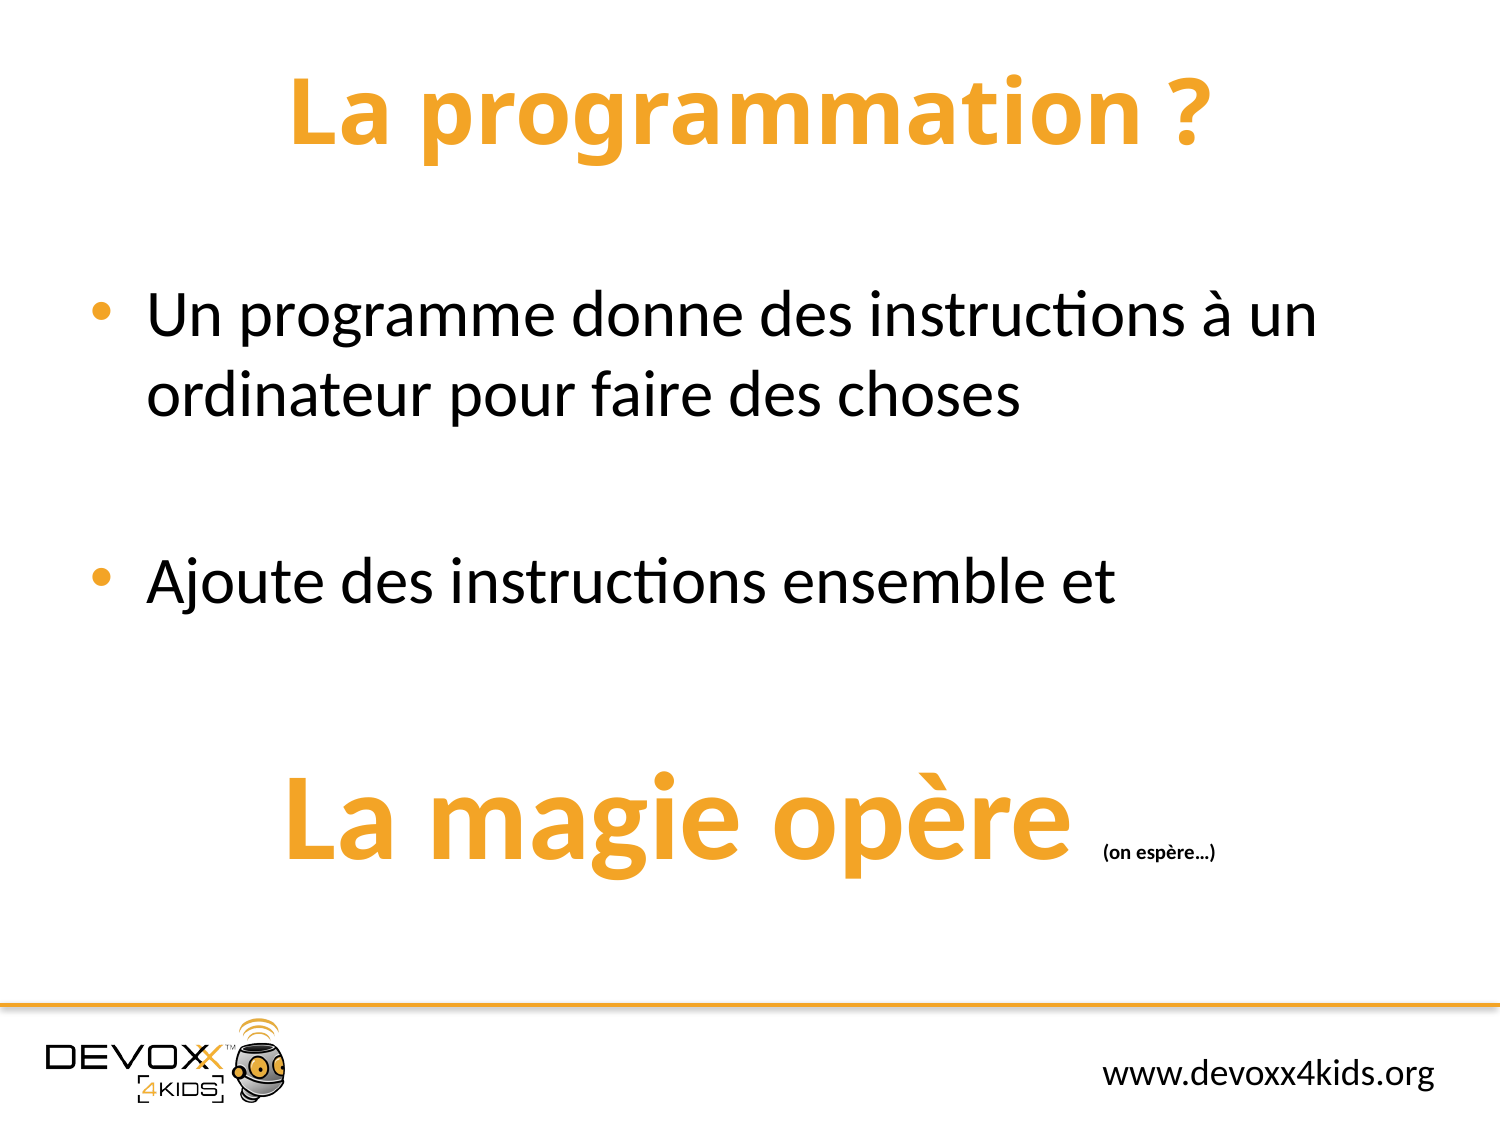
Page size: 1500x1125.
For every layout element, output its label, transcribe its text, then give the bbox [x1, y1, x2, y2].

list Un programme donne des instructions à un ordinateur pour faire des choses Ajoute des instructions ensemble et La magie opère (on espère…) [75, 262, 1425, 1005]
title La programmation ? [75, 45, 1425, 233]
picture [46, 1018, 285, 1103]
